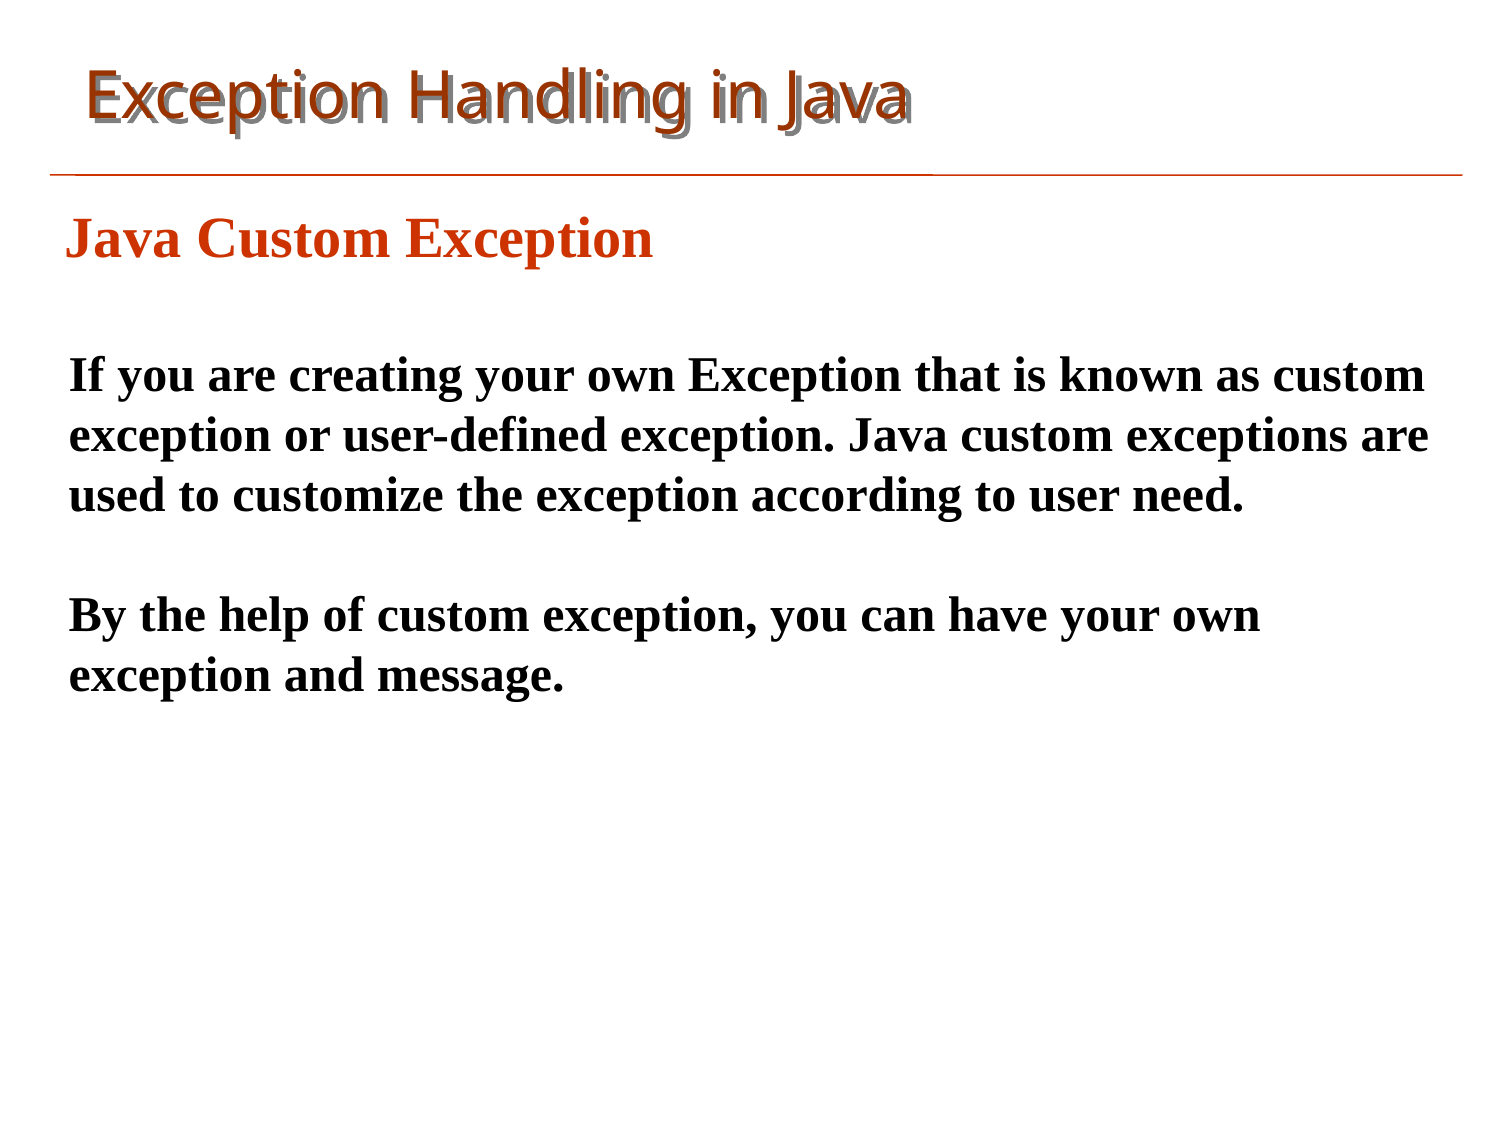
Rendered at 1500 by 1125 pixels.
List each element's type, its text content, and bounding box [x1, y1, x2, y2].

text_box If you are creating your own Exception that is known as custom exception or user-defined exception. Java custom exceptions are used to customize the exception according to user need. By the help of custom exception, you can have your own exception and message. [53, 334, 1459, 709]
text_box Exception Handling in Java [68, 44, 969, 140]
text_box Java Custom Exception [49, 191, 1463, 277]
